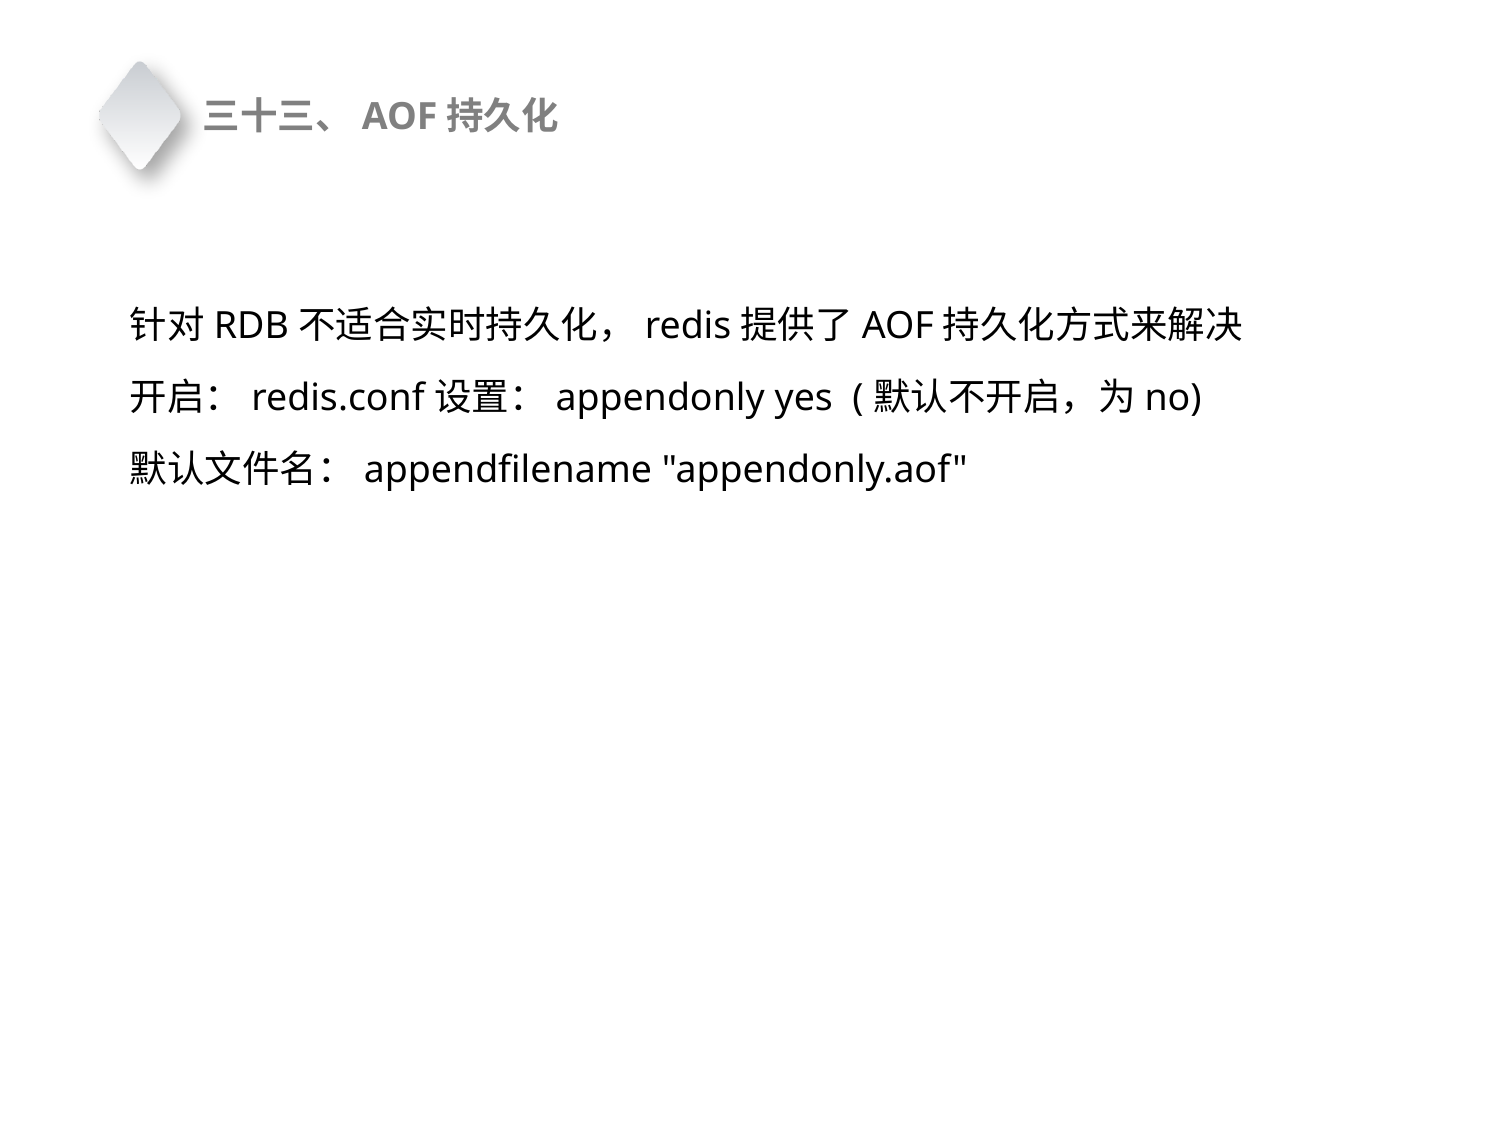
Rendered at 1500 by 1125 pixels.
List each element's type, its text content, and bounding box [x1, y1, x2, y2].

picture [89, 48, 190, 182]
text_box 针对RDB不适合实时持久化，redis提供了AOF持久化方式来解决 开启：redis.conf设置：appendonly yes (默认不开启，为no) 默认文件名：appendfilename "appendonly.aof" [89, 266, 1450, 497]
text_box 三十三、AOF持久化 [188, 84, 574, 145]
